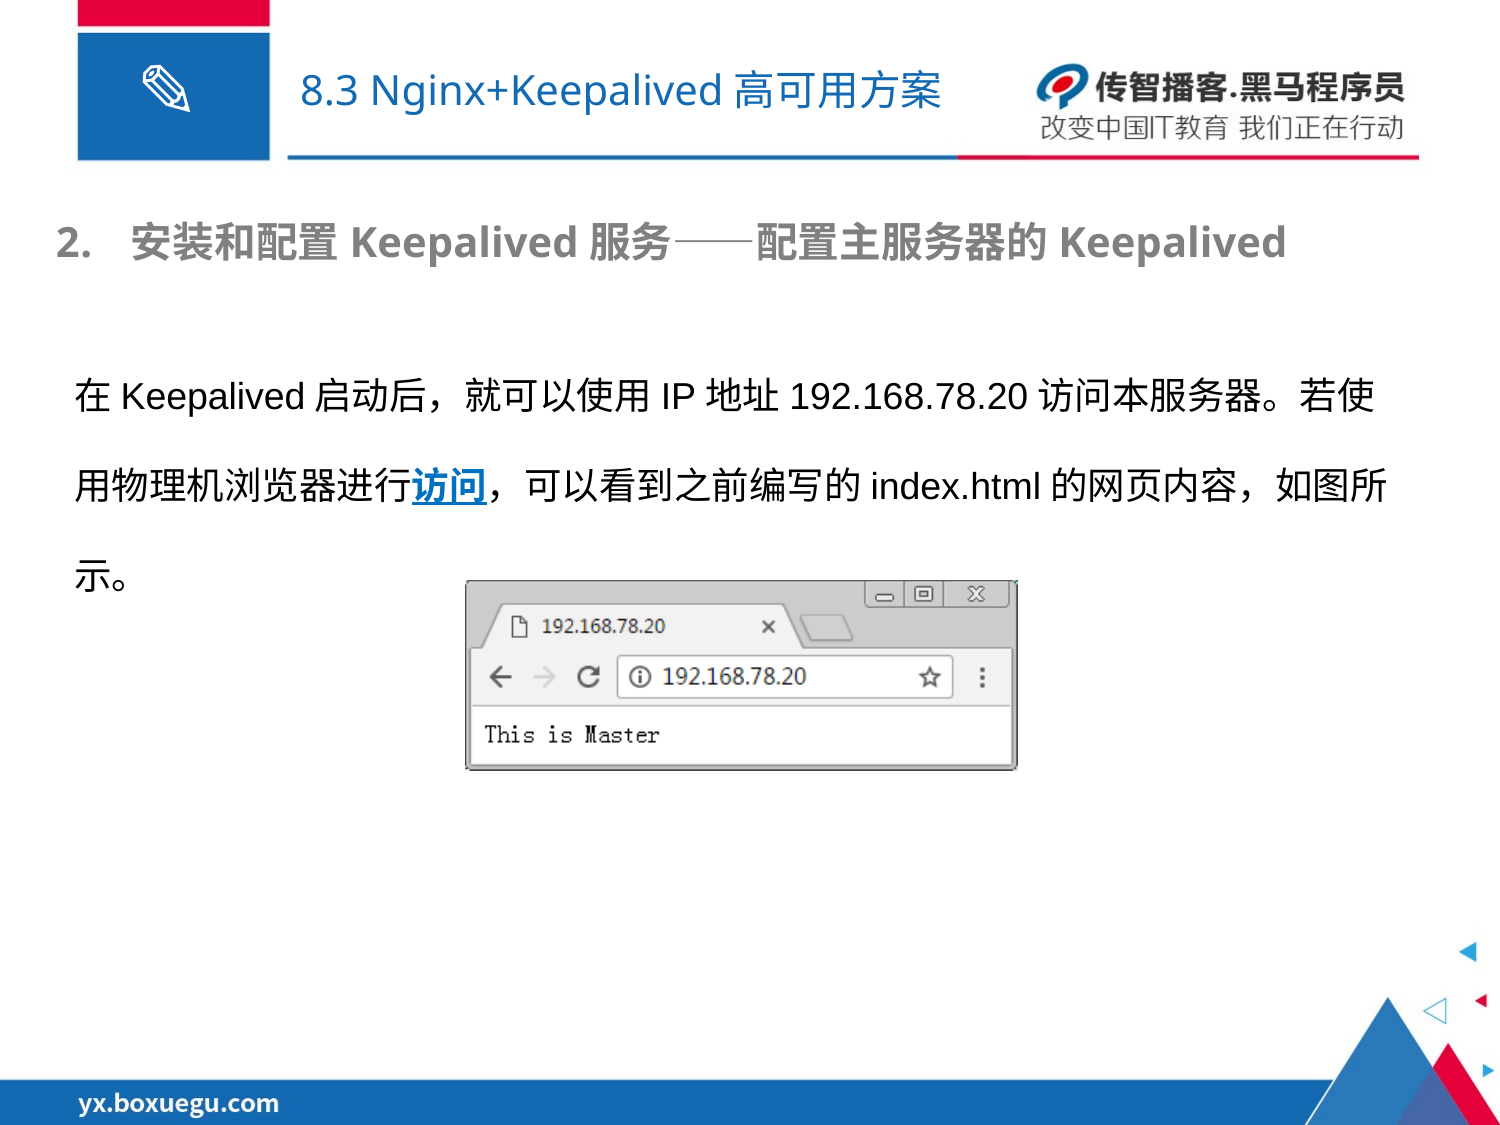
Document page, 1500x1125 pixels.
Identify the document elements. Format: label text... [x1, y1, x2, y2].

text_box 在Keepalived启动后，就可以使用IP地址192.168.78.20访问本服务器。若使用物理机浏览器进行访问，可以看到之前编写的index.html的网页内容，如图所示。 [59, 319, 1424, 605]
title 8.3 Nginx+Keepalived高可用方案 [285, 25, 1137, 153]
text_box 安装和配置Keepalived服务——配置主服务器的Keepalived [41, 208, 1424, 274]
picture [0, 0, 1500, 1125]
